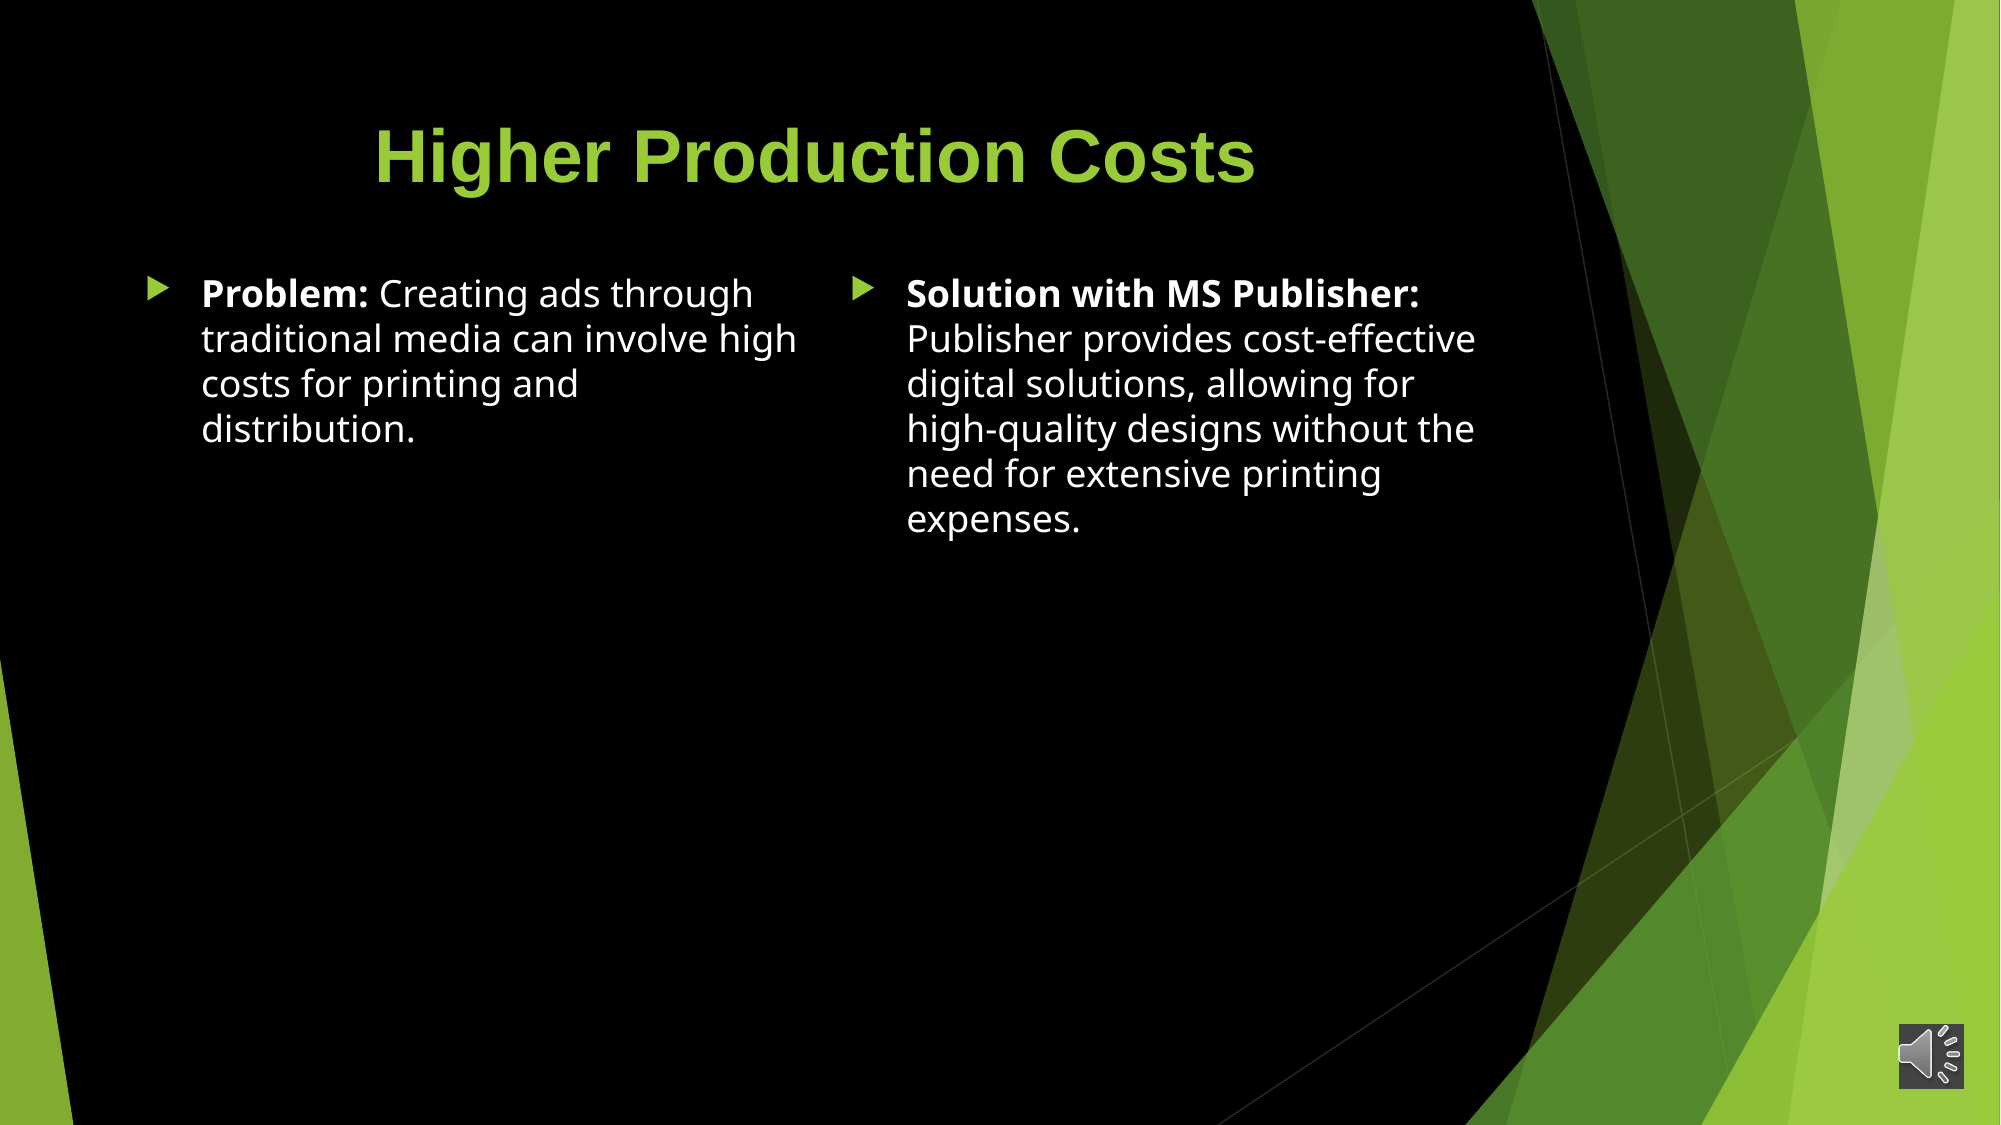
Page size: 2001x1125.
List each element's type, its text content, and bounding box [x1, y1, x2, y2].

list Problem: Creating ads through traditional media can involve high costs for printing and distribution. [129, 262, 817, 900]
picture [1897, 1022, 1965, 1090]
title Higher Production Costs [111, 99, 1522, 317]
list Solution with MS Publisher: Publisher provides cost-effective digital solutions, allowing for high-quality designs without the need for extensive printing expenses. [834, 262, 1522, 900]
